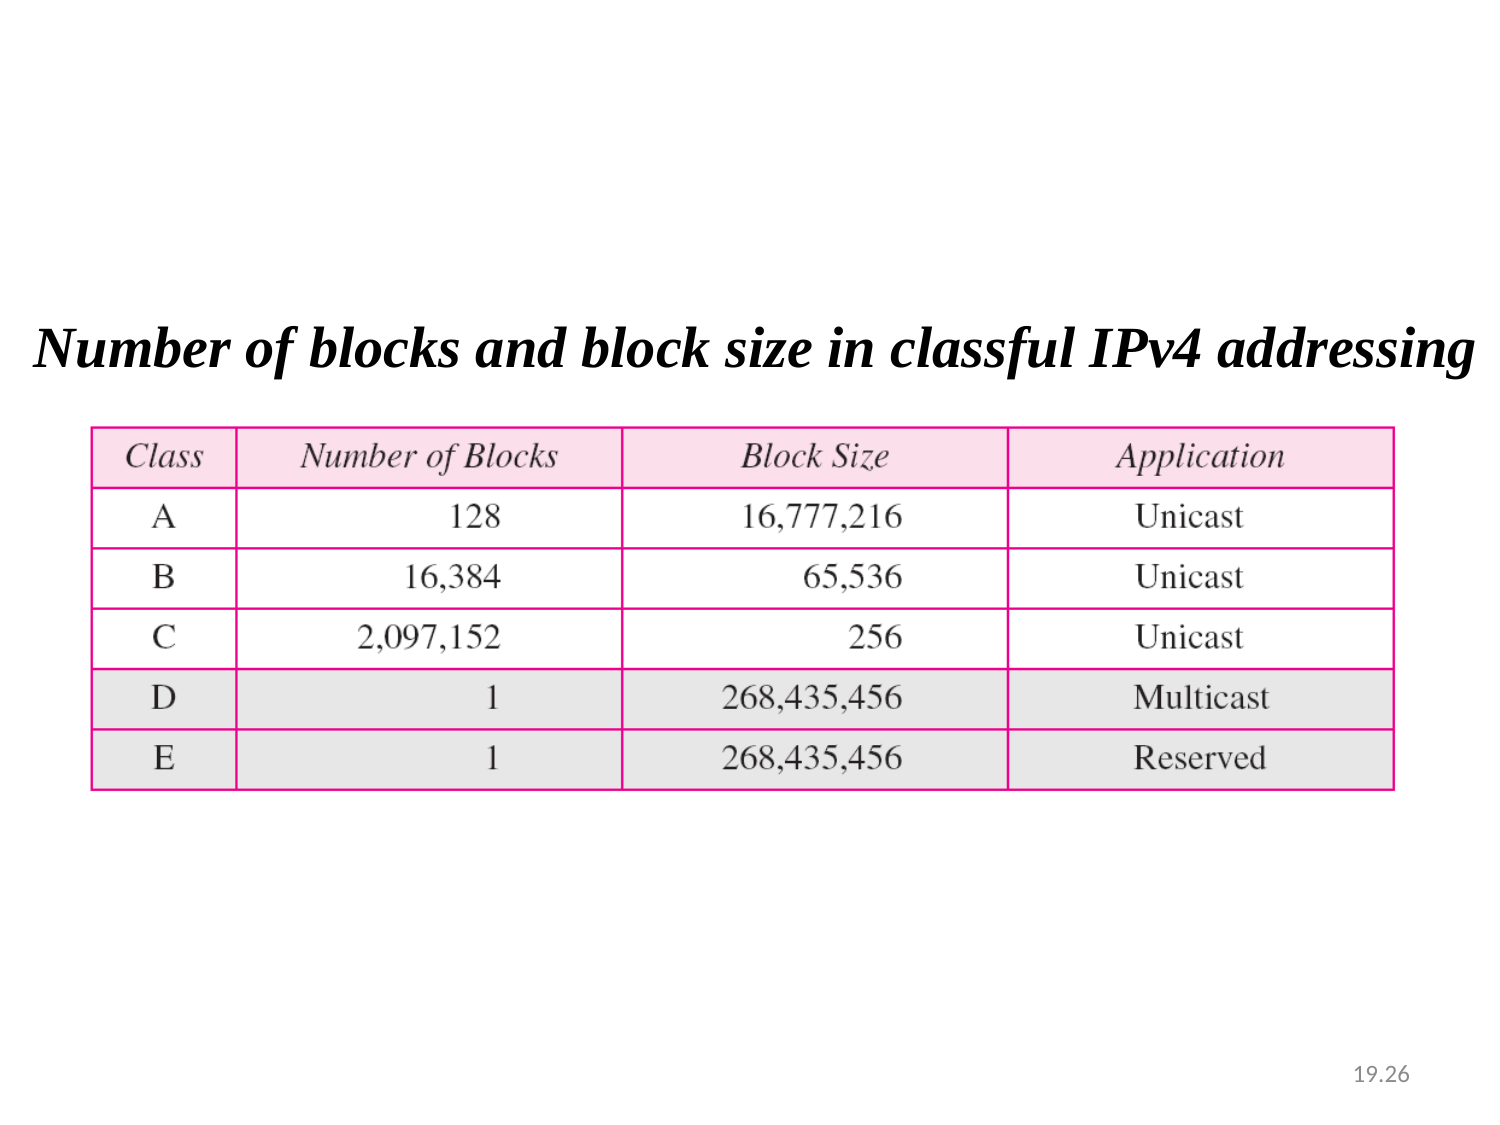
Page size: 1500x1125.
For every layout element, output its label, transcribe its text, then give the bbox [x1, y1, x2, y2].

picture [74, 412, 1417, 807]
slide_number 19.26 [1074, 1042, 1425, 1103]
text_box Number of blocks and block size in classful IPv4 addressing [19, 301, 1494, 387]
